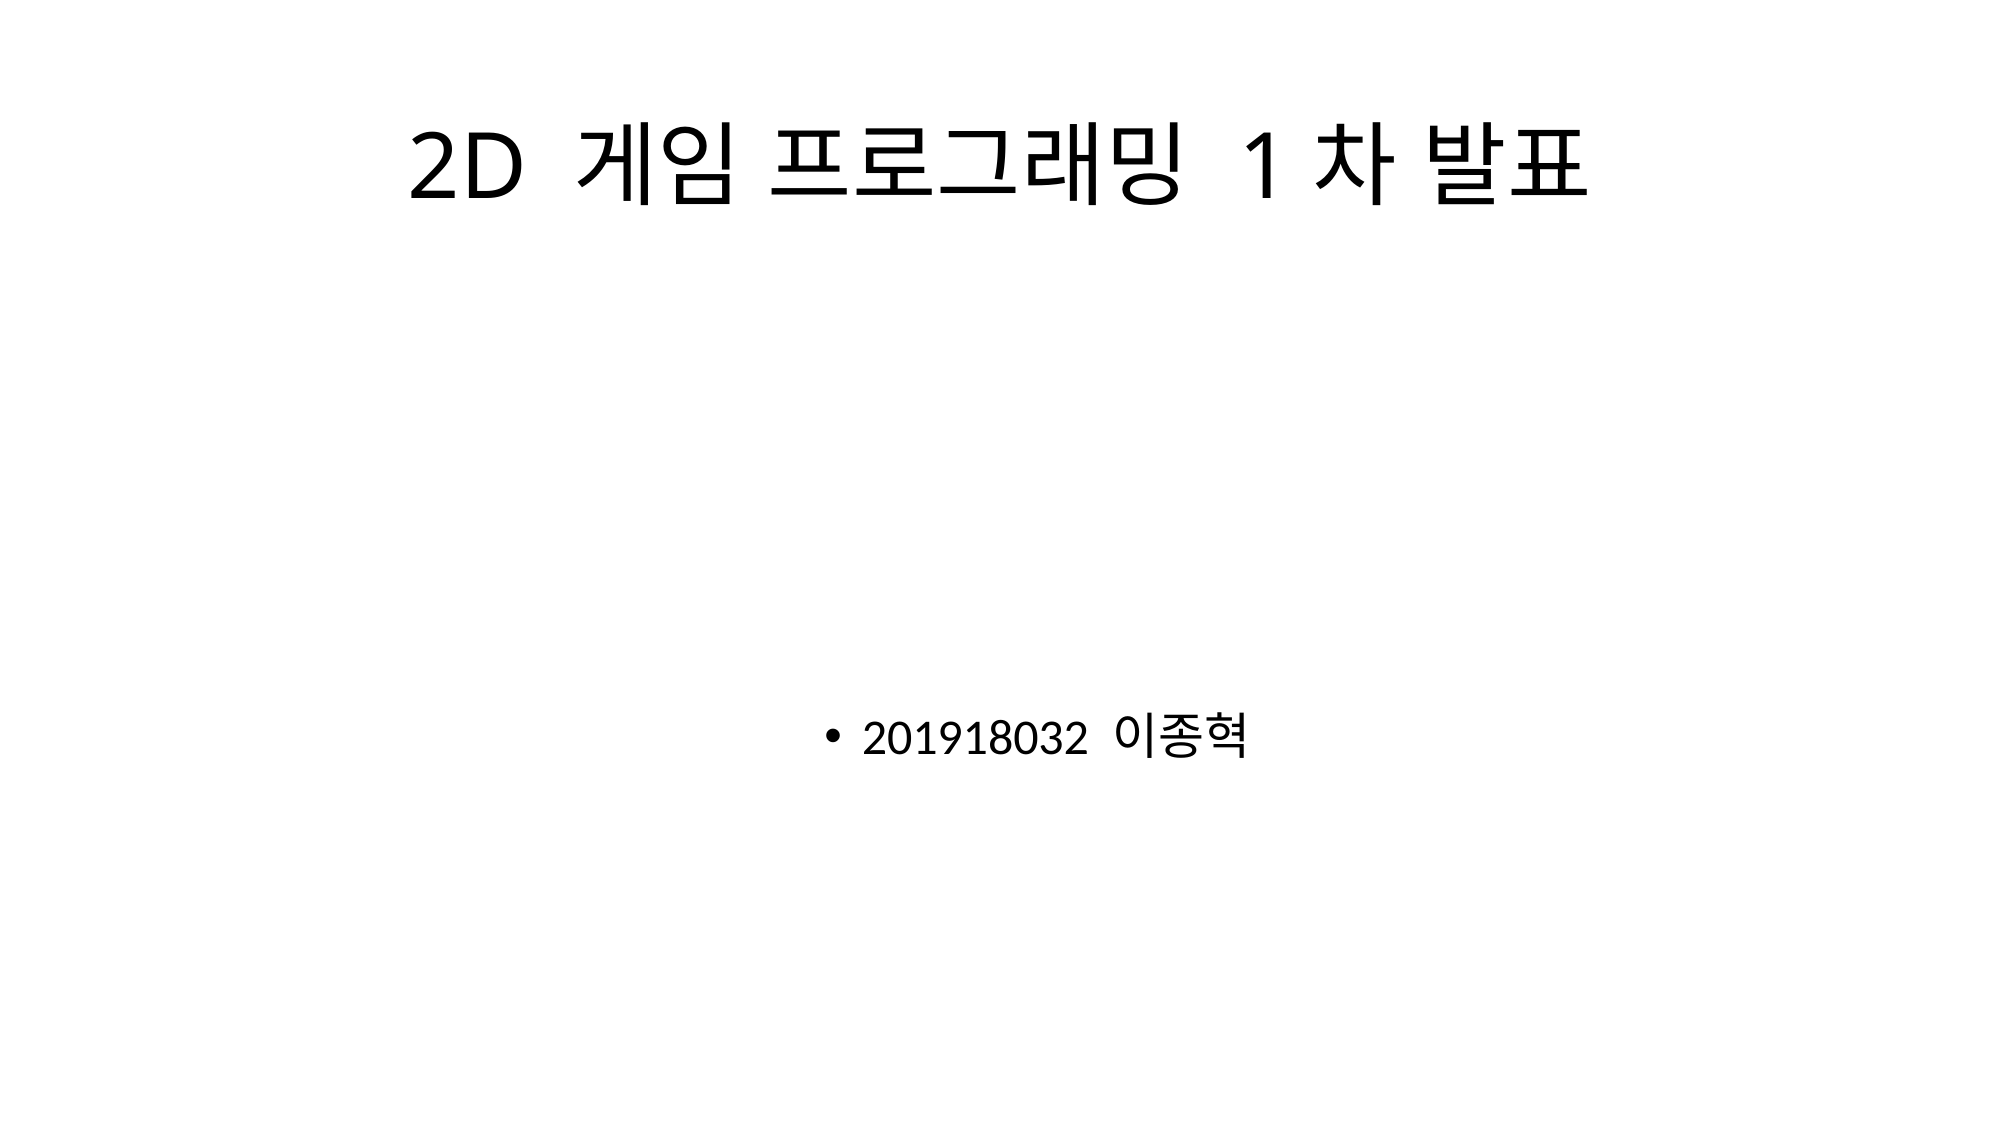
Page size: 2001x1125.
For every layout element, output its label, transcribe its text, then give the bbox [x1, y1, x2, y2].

title 2D 게임 프로그래밍 1차 발표 [137, 59, 1863, 278]
list 201918032 이종혁 [137, 299, 1863, 1014]
